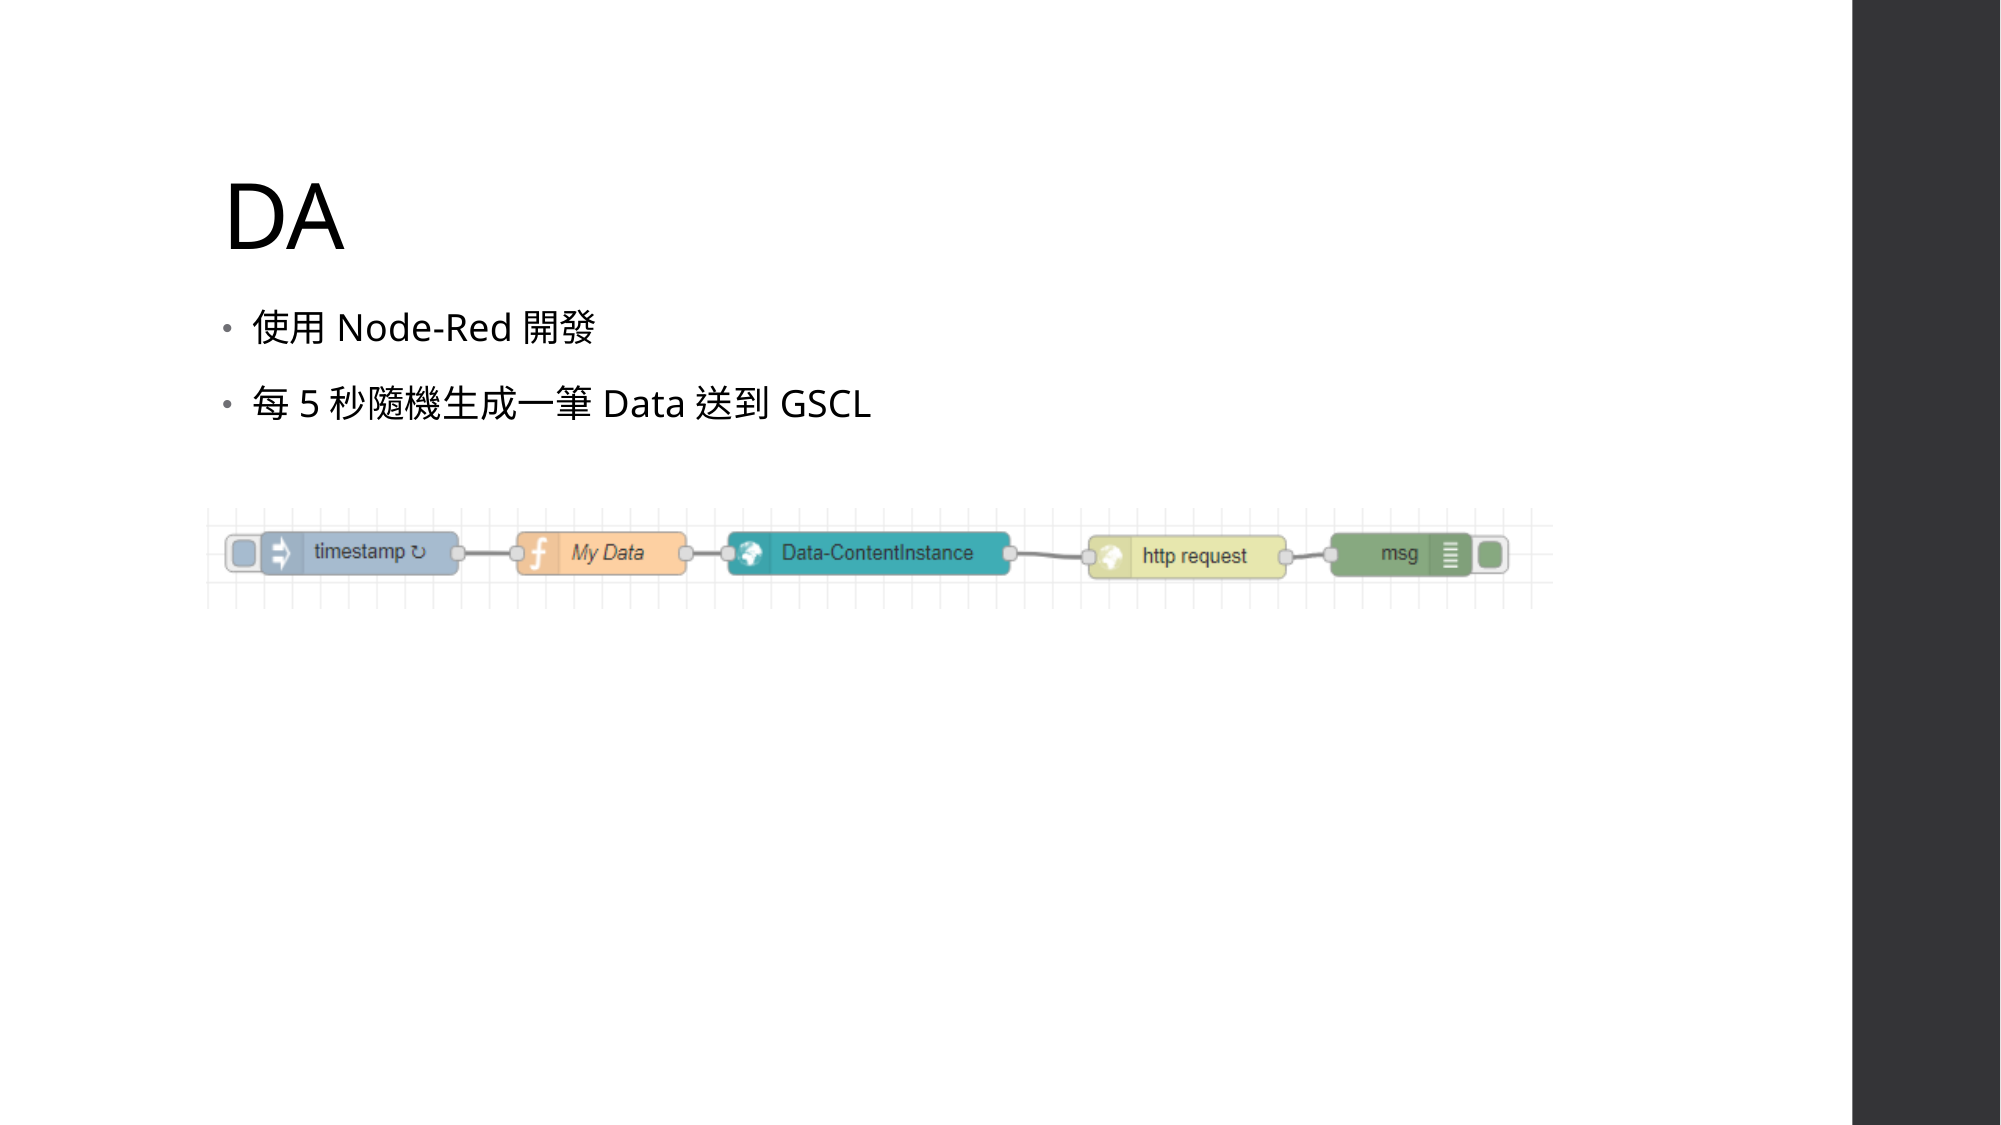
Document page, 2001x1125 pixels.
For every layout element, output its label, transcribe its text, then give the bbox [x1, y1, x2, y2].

picture [206, 508, 1553, 609]
title DA [206, 60, 1797, 278]
list 使用Node-Red開發 每5秒隨機生成一筆Data送到GSCL [206, 299, 1617, 1014]
